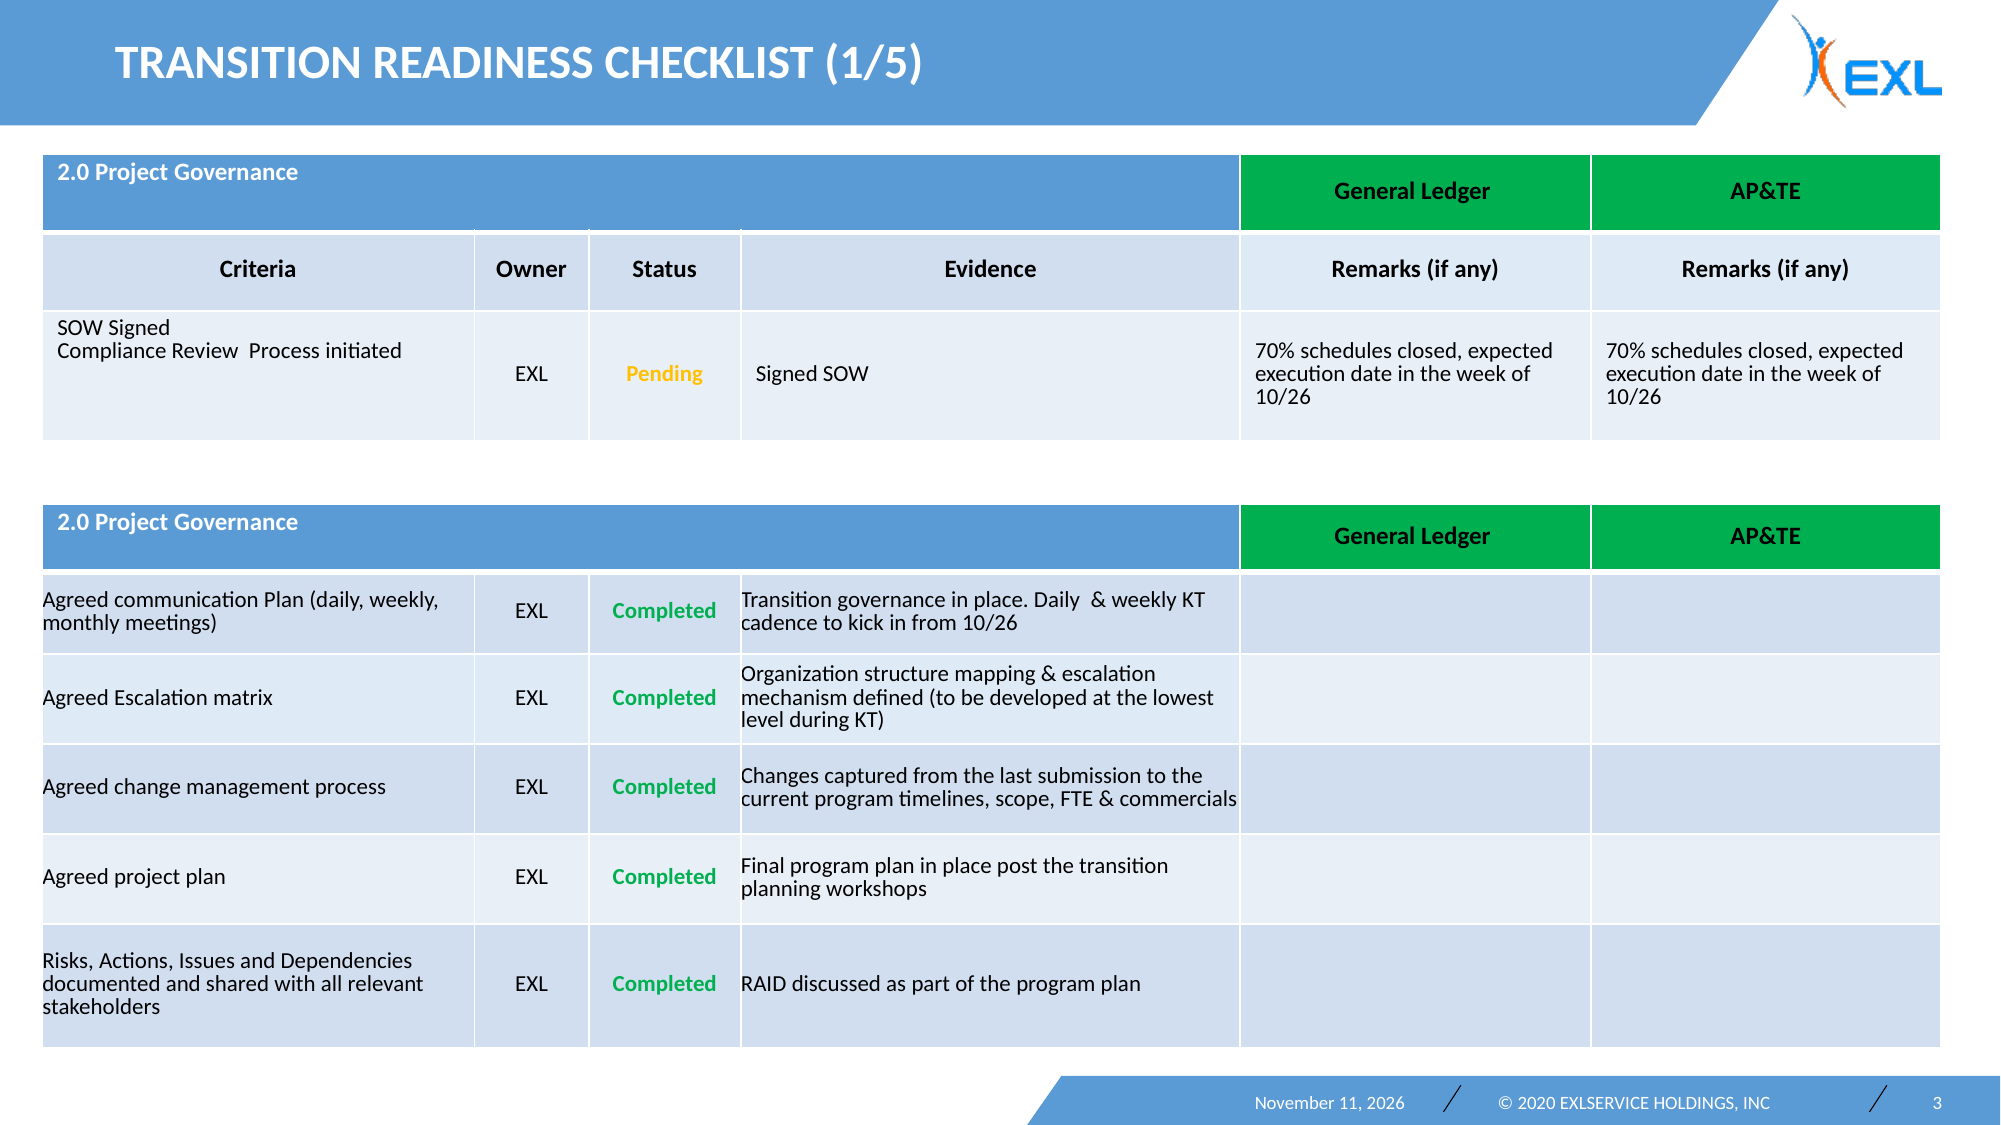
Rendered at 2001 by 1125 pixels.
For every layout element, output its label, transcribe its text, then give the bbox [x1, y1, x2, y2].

table_cell Agreed project plan [43, 835, 474, 923]
table_cell 70% schedules closed, expected execution date in the week of 10/26 [1241, 312, 1590, 440]
table_cell Organization structure mapping & escalation mechanism defined (to be developed at the lowest level during KT) [742, 655, 1239, 743]
table_cell [1592, 835, 1940, 923]
table_cell Agreed Escalation matrix [43, 655, 474, 743]
table_cell [1241, 655, 1590, 743]
table_cell [1592, 745, 1940, 833]
table_cell EXL [475, 655, 588, 743]
table_cell Completed [590, 655, 740, 743]
table_cell [1241, 745, 1590, 833]
table_cell Evidence [742, 235, 1239, 310]
picture [1791, 14, 1942, 111]
table_cell EXL [475, 575, 588, 653]
table_cell Status [590, 235, 740, 310]
table_cell EXL [475, 745, 588, 833]
table_cell 70% schedules closed, expected execution date in the week of 10/26 [1592, 312, 1940, 440]
table_cell Changes captured from the last submission to the current program timelines, scope, FTE & commercials [742, 745, 1239, 833]
table_header 2.0 Project Governance [43, 505, 1239, 569]
table_cell Transition governance in place. Daily & weekly KT cadence to kick in from 10/26 [742, 575, 1239, 653]
table_cell Agreed change management process [43, 745, 474, 833]
table_cell EXL [475, 835, 588, 923]
table_cell [1592, 655, 1940, 743]
table_cell Final program plan in place post the transition planning workshops [742, 835, 1239, 923]
table_cell Risks, Actions, Issues and Dependencies documented and shared with all relevant stakeholders [43, 925, 474, 1047]
table_cell Remarks (if any) [1241, 235, 1590, 310]
table_cell Owner [475, 235, 588, 310]
table_header 2.0 Project Governance [43, 155, 1239, 230]
table_cell Signed SOW [742, 312, 1239, 440]
table_cell Completed [590, 745, 740, 833]
table_cell RAID discussed as part of the program plan [742, 925, 1239, 1047]
table_cell Completed [590, 835, 740, 923]
table_cell EXL [475, 925, 588, 1047]
table_header AP&TE [1592, 505, 1940, 569]
list Transition Readiness Checklist (1/5) [99, 14, 1679, 111]
table_cell Pending [590, 312, 740, 440]
table_cell [1592, 575, 1940, 653]
table_cell SOW Signed Compliance Review Process initiated [43, 312, 474, 440]
table_cell Remarks (if any) [1592, 235, 1940, 310]
table_cell EXL [475, 312, 588, 440]
table_header General Ledger [1241, 155, 1590, 230]
table_cell [1241, 925, 1590, 1047]
table_cell [1592, 925, 1940, 1047]
table_cell Completed [590, 575, 740, 653]
table_cell Criteria [43, 235, 474, 310]
table_cell [1241, 575, 1590, 653]
table_header AP&TE [1592, 155, 1940, 230]
table_cell Agreed communication Plan (daily, weekly, monthly meetings) [43, 575, 474, 653]
table_cell [1241, 835, 1590, 923]
table_header General Ledger [1241, 505, 1590, 569]
table_cell Completed [590, 925, 740, 1047]
